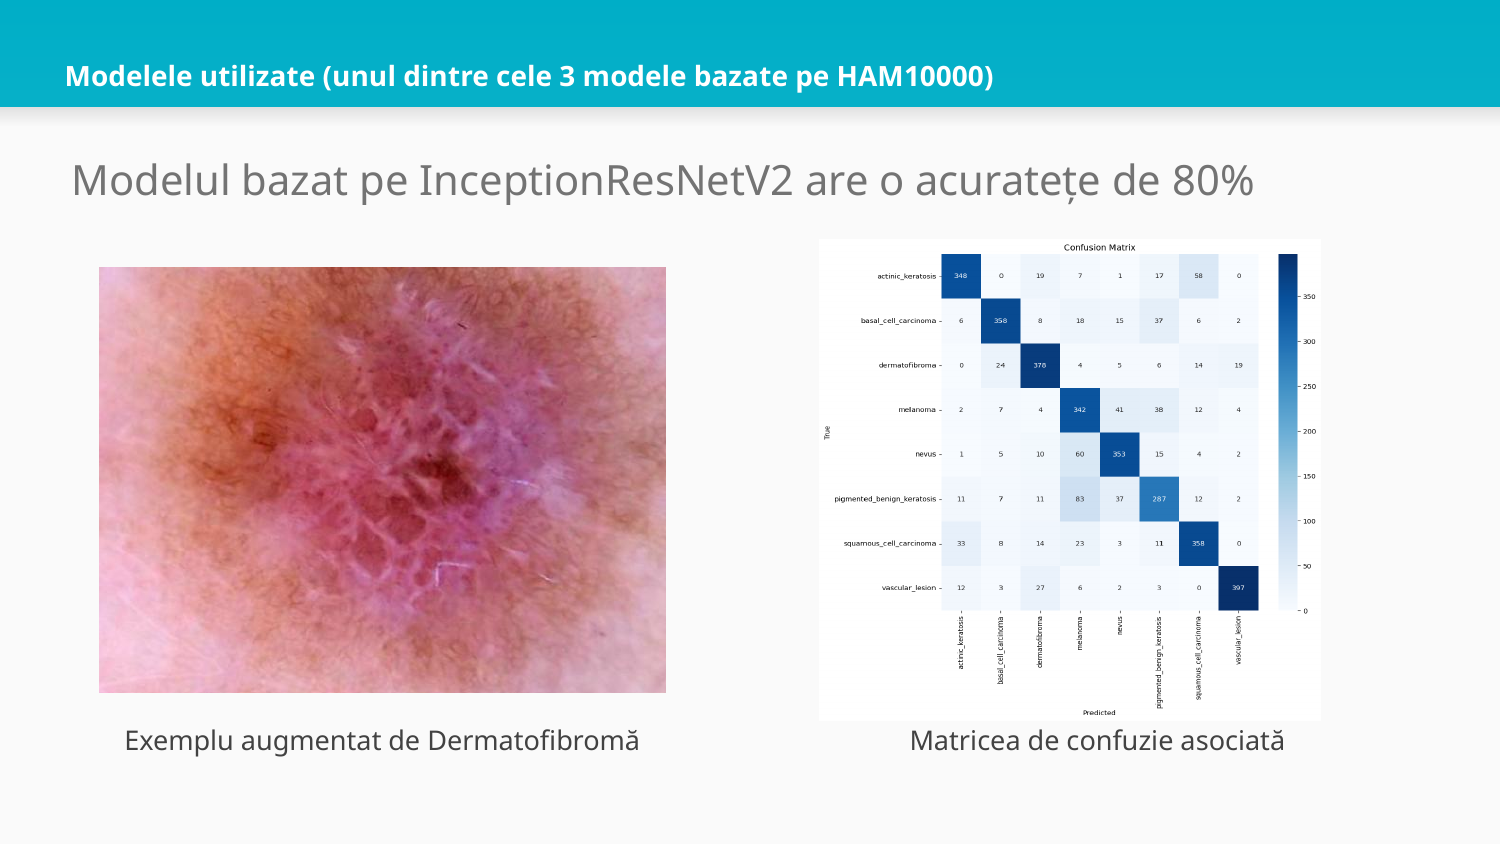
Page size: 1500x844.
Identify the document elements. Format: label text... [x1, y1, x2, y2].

text_box Exemplu augmentat de Dermatofibromă [92, 708, 672, 783]
text_box Matricea de confuzie asociată [807, 708, 1388, 783]
picture [98, 267, 666, 693]
picture [818, 238, 1321, 721]
text_box Modelul bazat pe InceptionResNetV2 are o acuratețe de 80% [56, 138, 1451, 238]
title Modelele utilizate (unul dintre cele 3 modele bazate pe HAM10000) [49, 9, 1451, 109]
